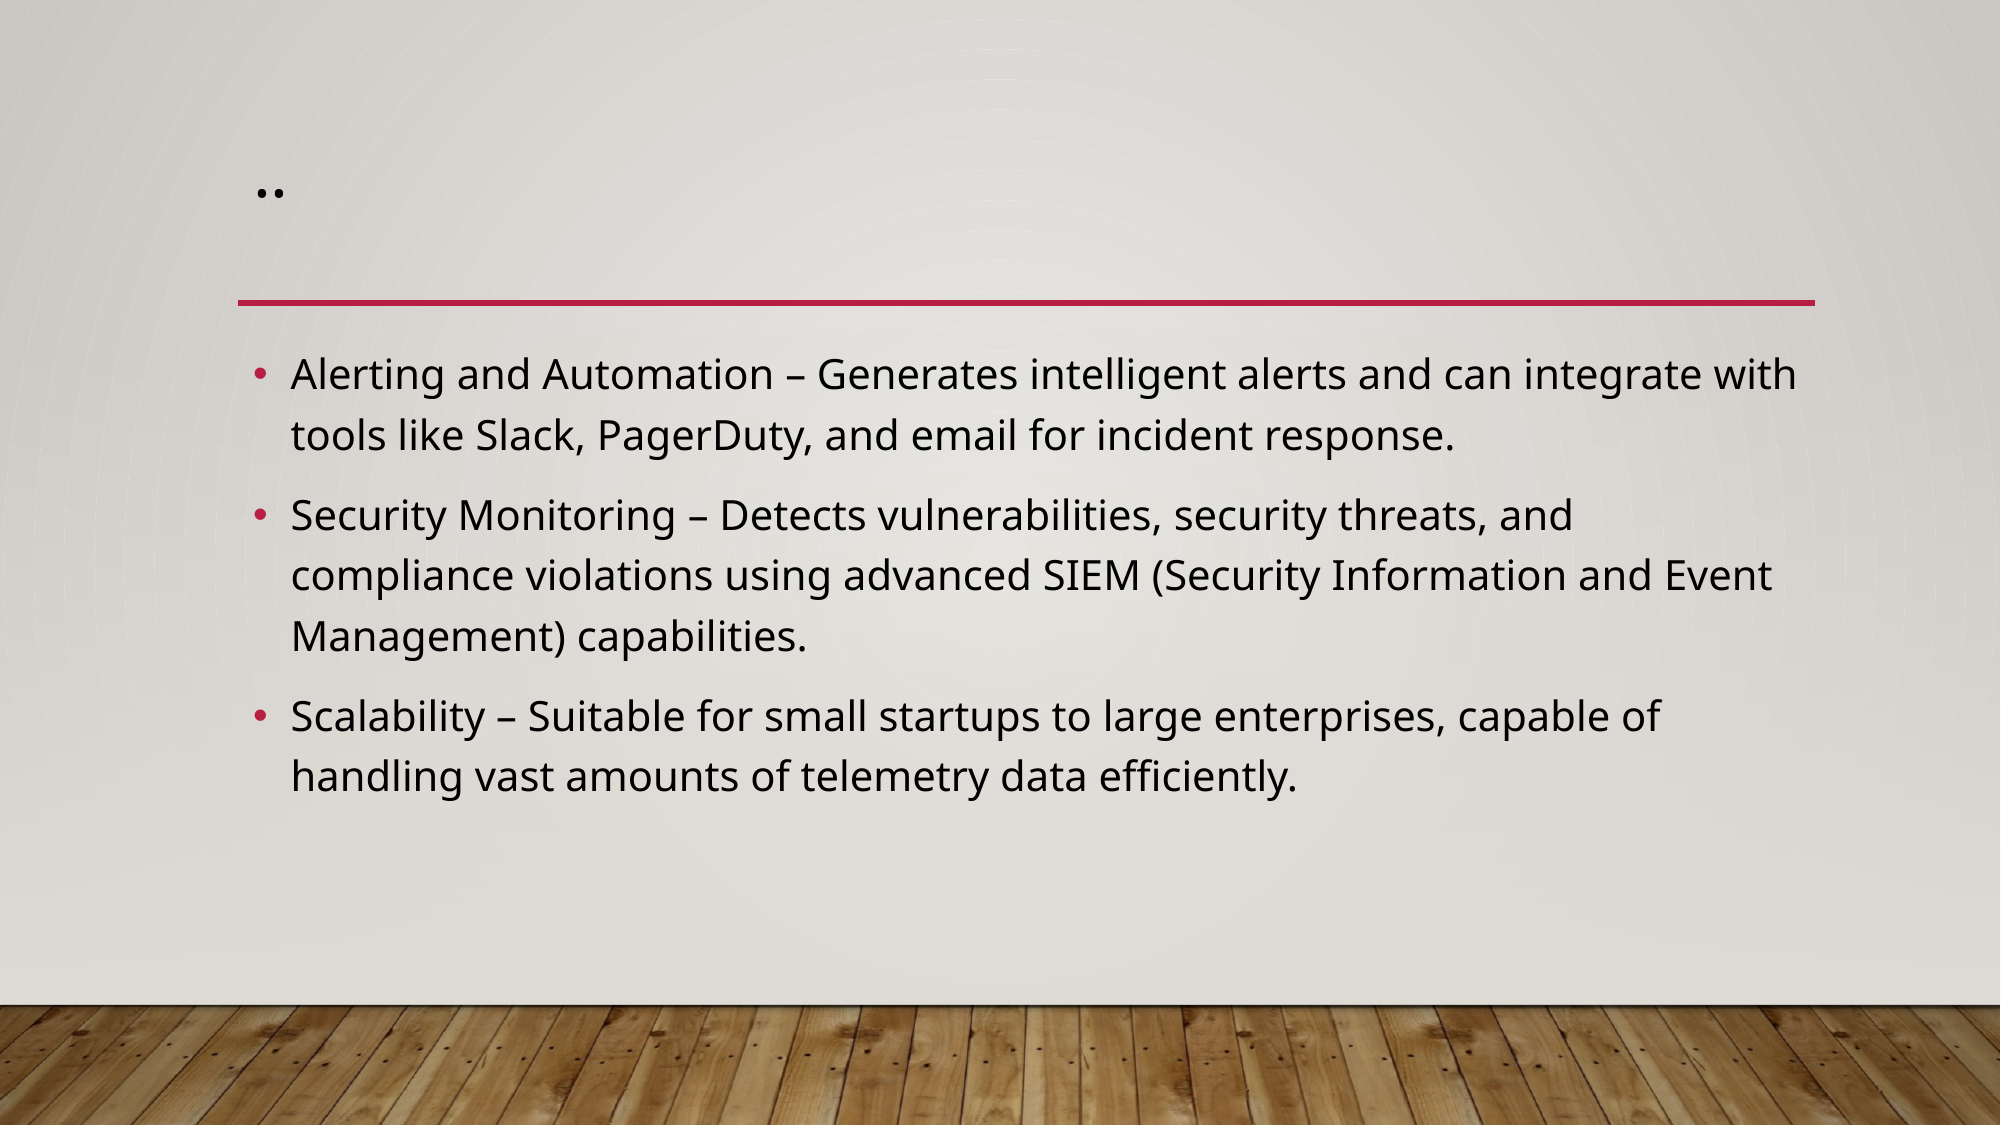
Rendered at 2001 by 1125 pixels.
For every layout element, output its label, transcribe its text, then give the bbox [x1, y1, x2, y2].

title .. [238, 131, 1814, 305]
list Alerting and Automation – Generates intelligent alerts and can integrate with tools like Slack, PagerDuty, and email for incident response. Security Monitoring – Detects vulnerabilities, security threats, and compliance violations using advanced SIEM (Security Information and Event Management) capabilities. Scalability – Suitable for small startups to large enterprises, capable of handling vast amounts of telemetry data efficiently. [238, 330, 1814, 897]
picture [0, 1005, 2000, 1125]
